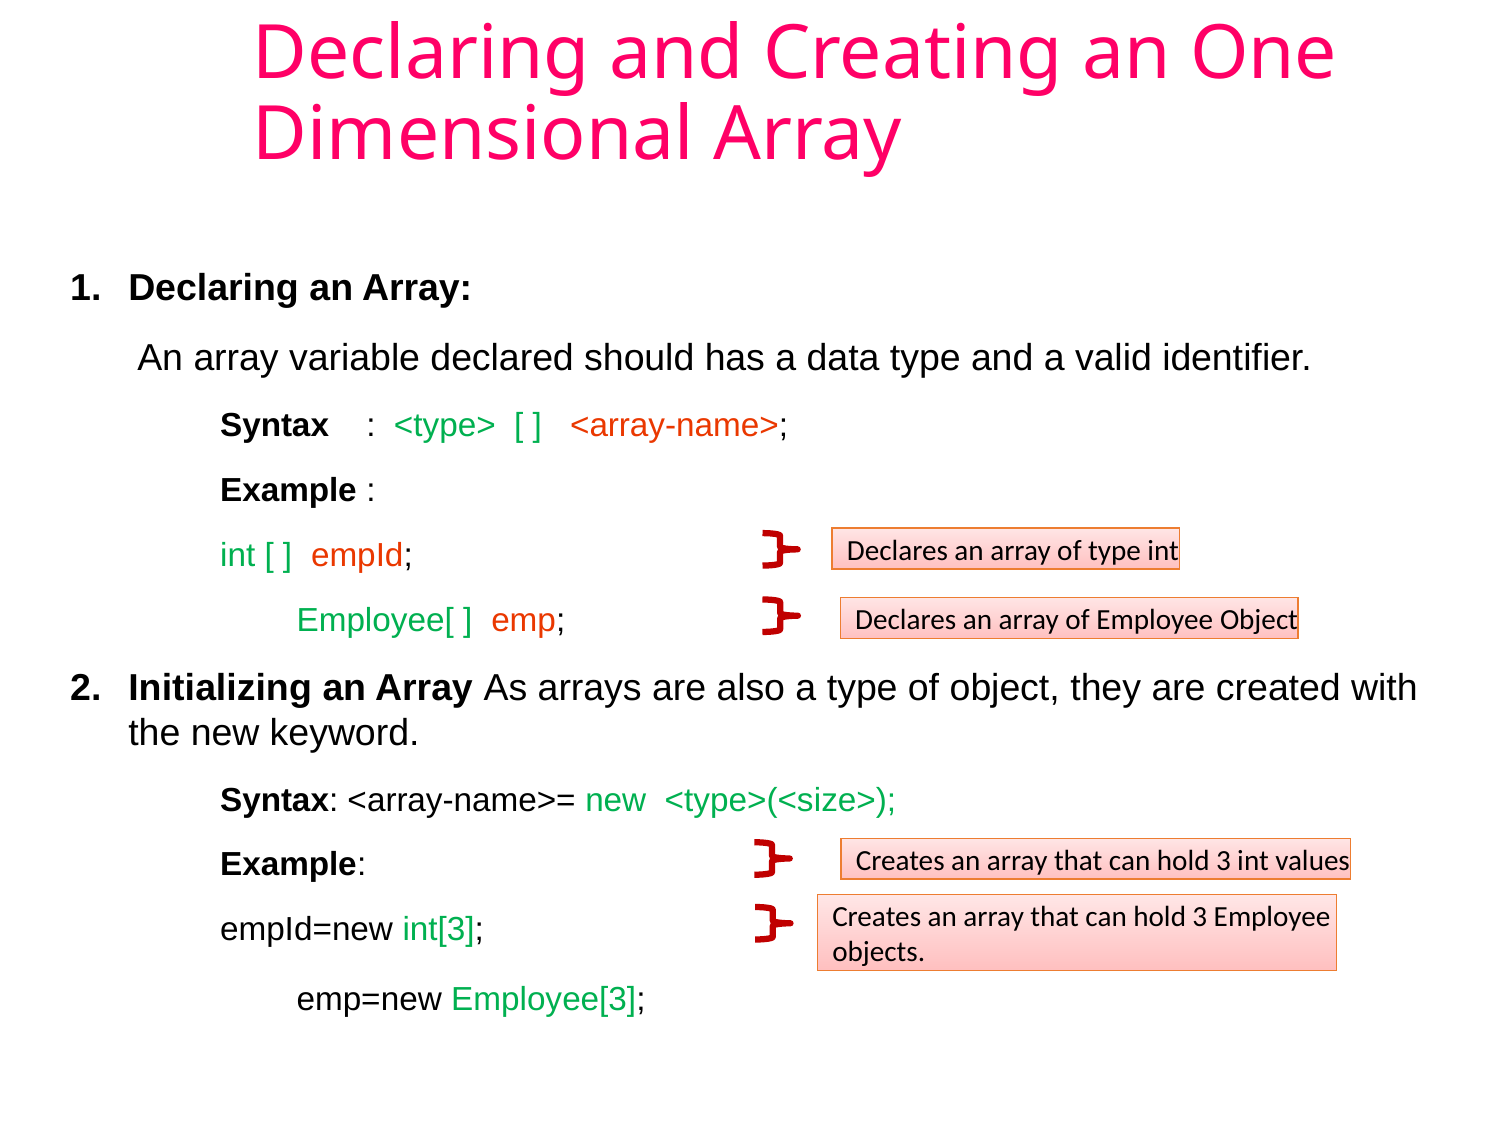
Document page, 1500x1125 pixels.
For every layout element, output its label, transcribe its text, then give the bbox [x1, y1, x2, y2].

text_box Declaring an Array: An array variable declared should has a data type and a valid identifier. Syntax : <type> [ ] <array-name>; Example : int [ ] empId; Employee[ ] emp; Initializing an Array As arrays are also a type of object, they are created with the new keyword. Syntax: <array-name>= new <type>(<size>); Example: empId=new int[3]; emp=new Employee[3]; [37, 255, 1463, 1025]
text_box [762, 599, 798, 632]
text_box [755, 907, 791, 940]
text_box [754, 842, 790, 875]
text_box Declares an array of Employee Object [840, 597, 1299, 639]
text_box [762, 533, 798, 566]
text_box Creates an array that can hold 3 Employee objects. [817, 894, 1337, 971]
text_box Creates an array that can hold 3 int values [841, 838, 1351, 880]
text_box Declares an array of type int [832, 528, 1180, 569]
title Declaring and Creating an One Dimensional Array [237, 2, 1500, 188]
